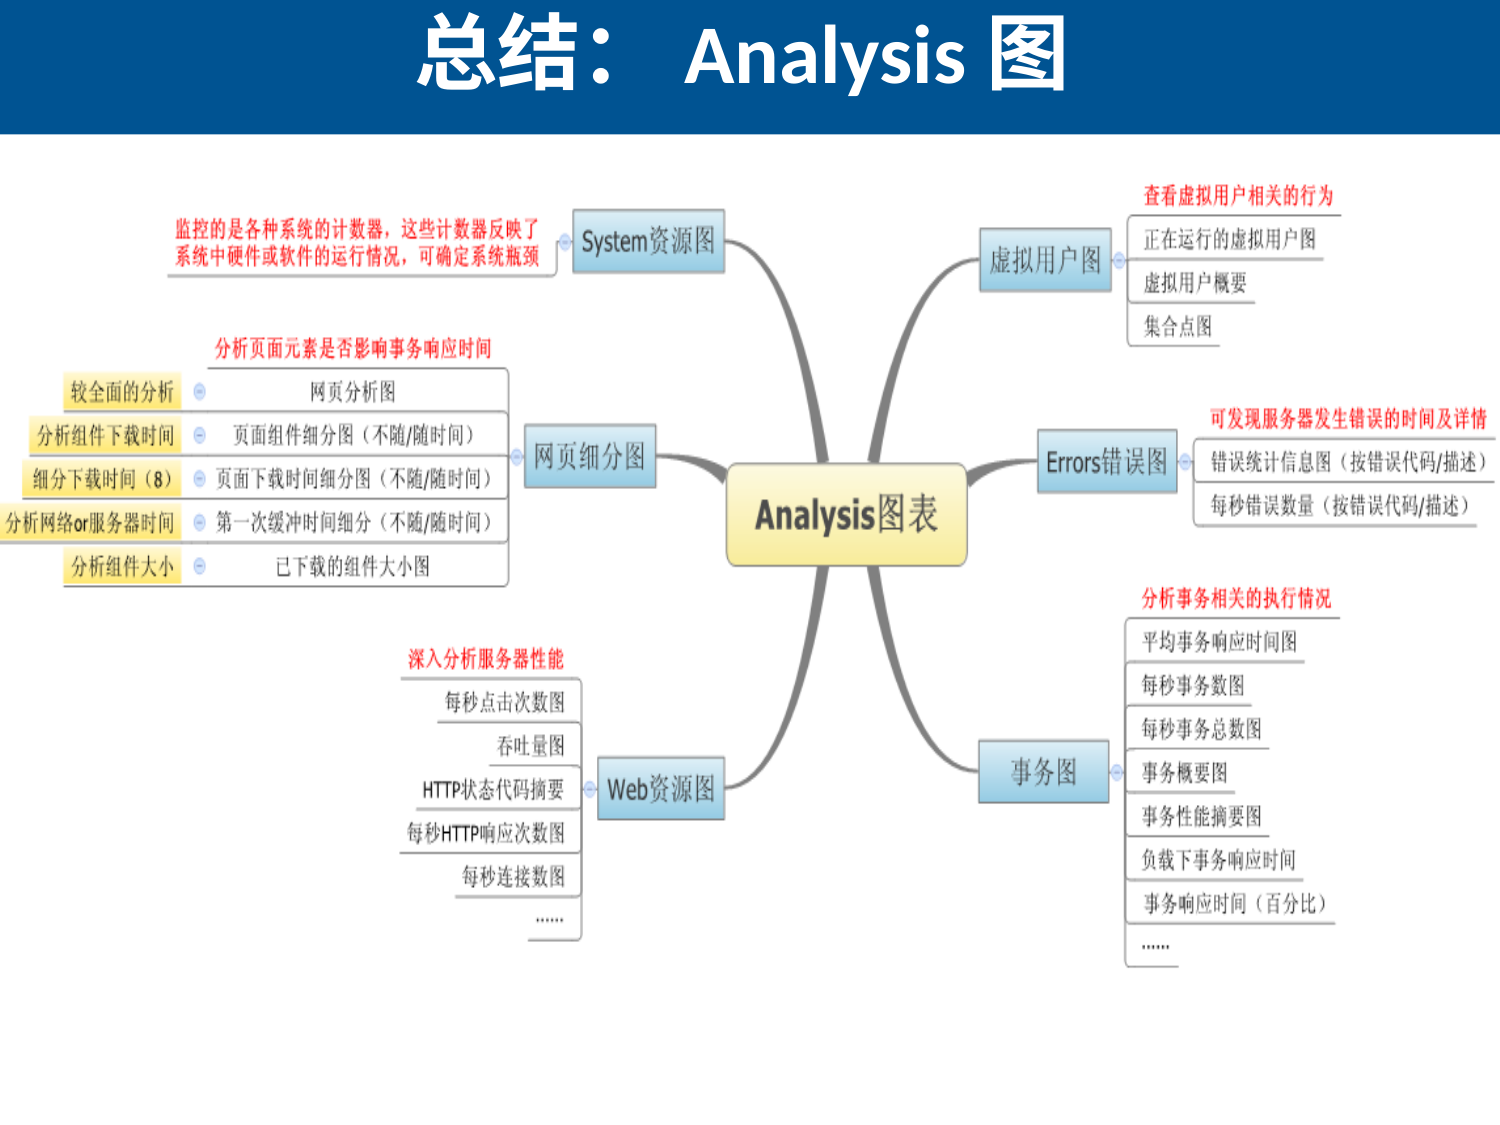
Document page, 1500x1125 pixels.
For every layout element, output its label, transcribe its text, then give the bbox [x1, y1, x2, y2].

picture [0, 171, 1500, 984]
title 总结：Analysis图 [2, 0, 1483, 135]
